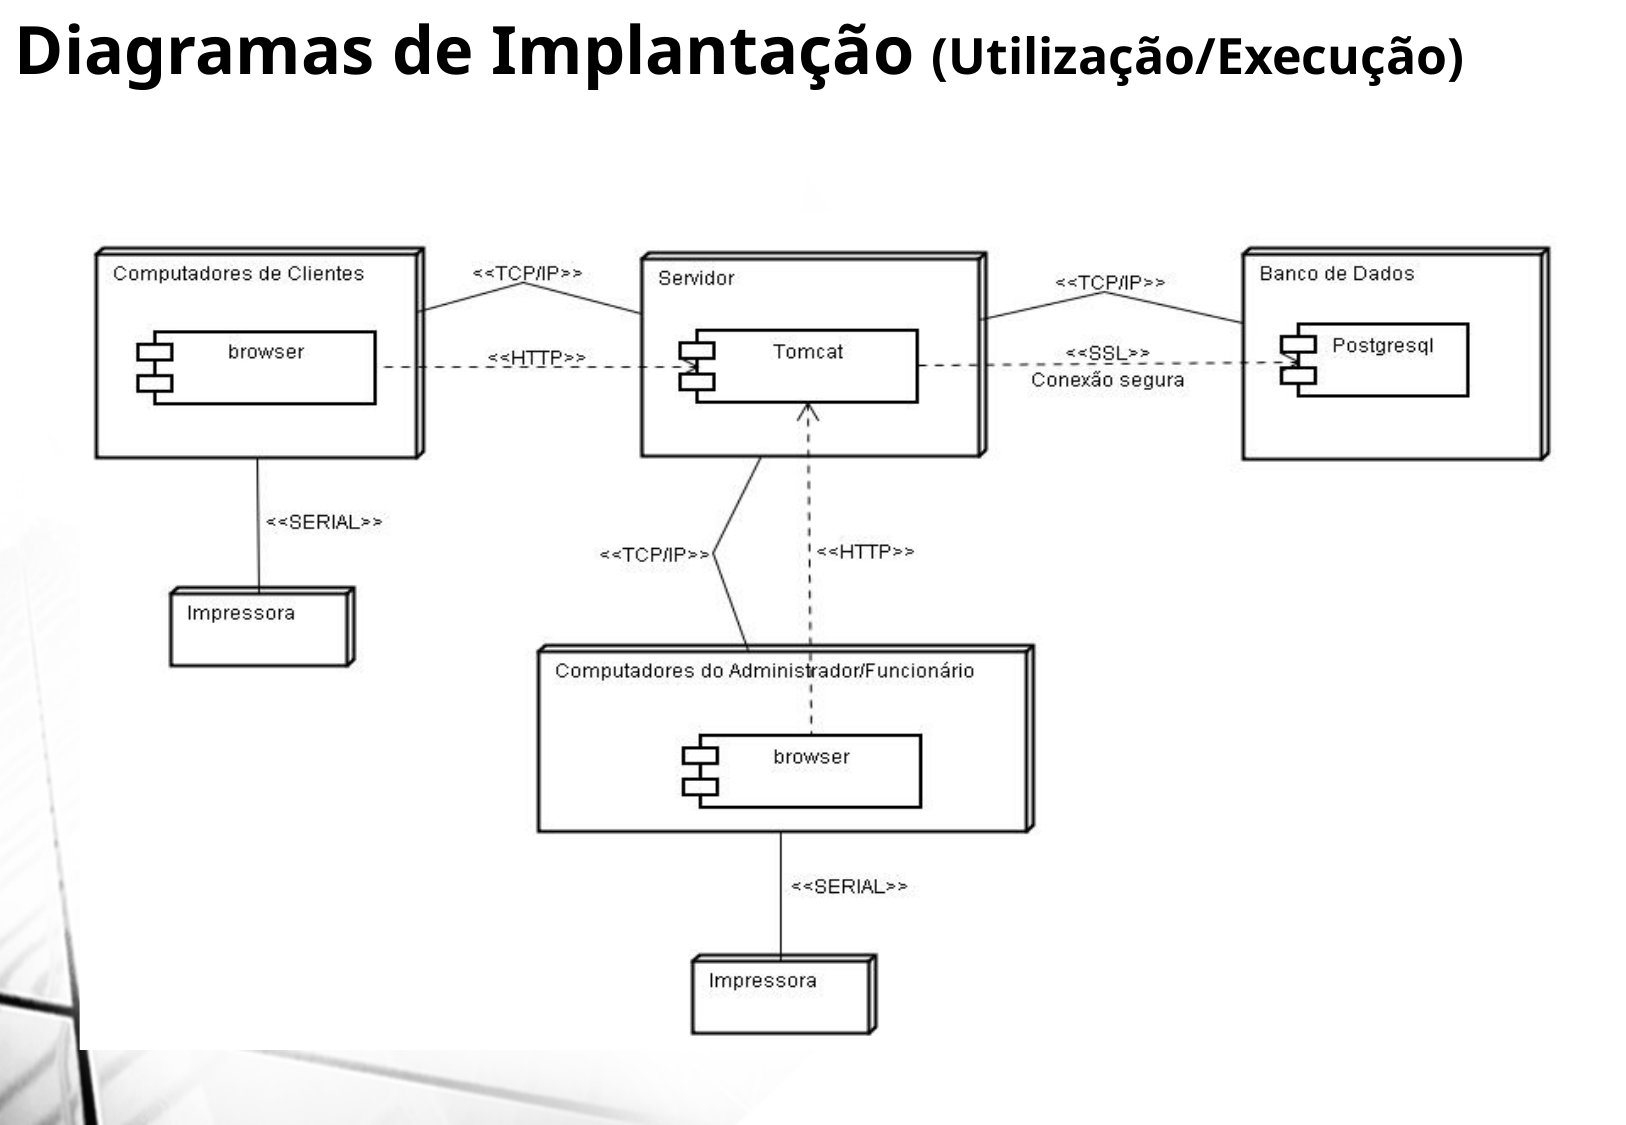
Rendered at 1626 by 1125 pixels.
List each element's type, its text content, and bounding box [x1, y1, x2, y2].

text_box Diagramas de Implantação (Utilização/Execução) [0, 0, 1625, 156]
picture [0, 0, 1626, 1125]
